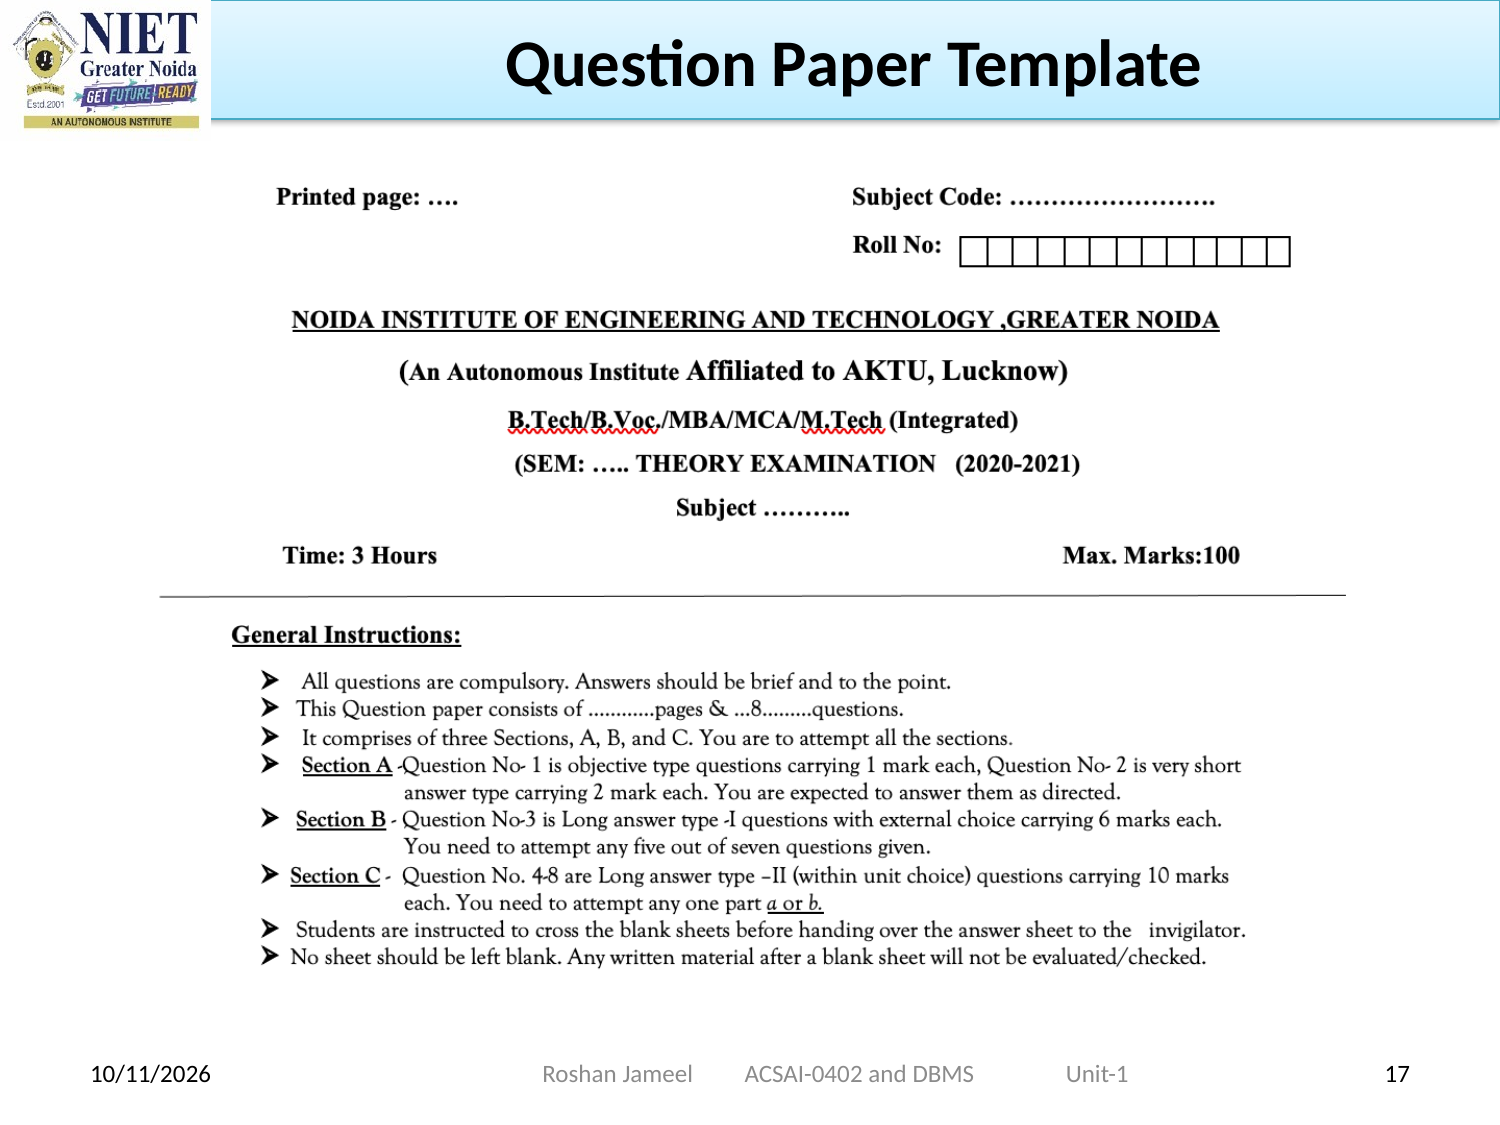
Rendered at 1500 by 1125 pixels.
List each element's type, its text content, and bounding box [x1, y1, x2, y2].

footer Roshan Jameel ACSAI-0402 and DBMS Unit-1 [512, 1042, 1161, 1103]
text_box Question Paper Template [212, 0, 1500, 120]
slide_number 17 [1161, 1042, 1425, 1103]
picture [0, 0, 1348, 987]
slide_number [75, 1042, 425, 1103]
